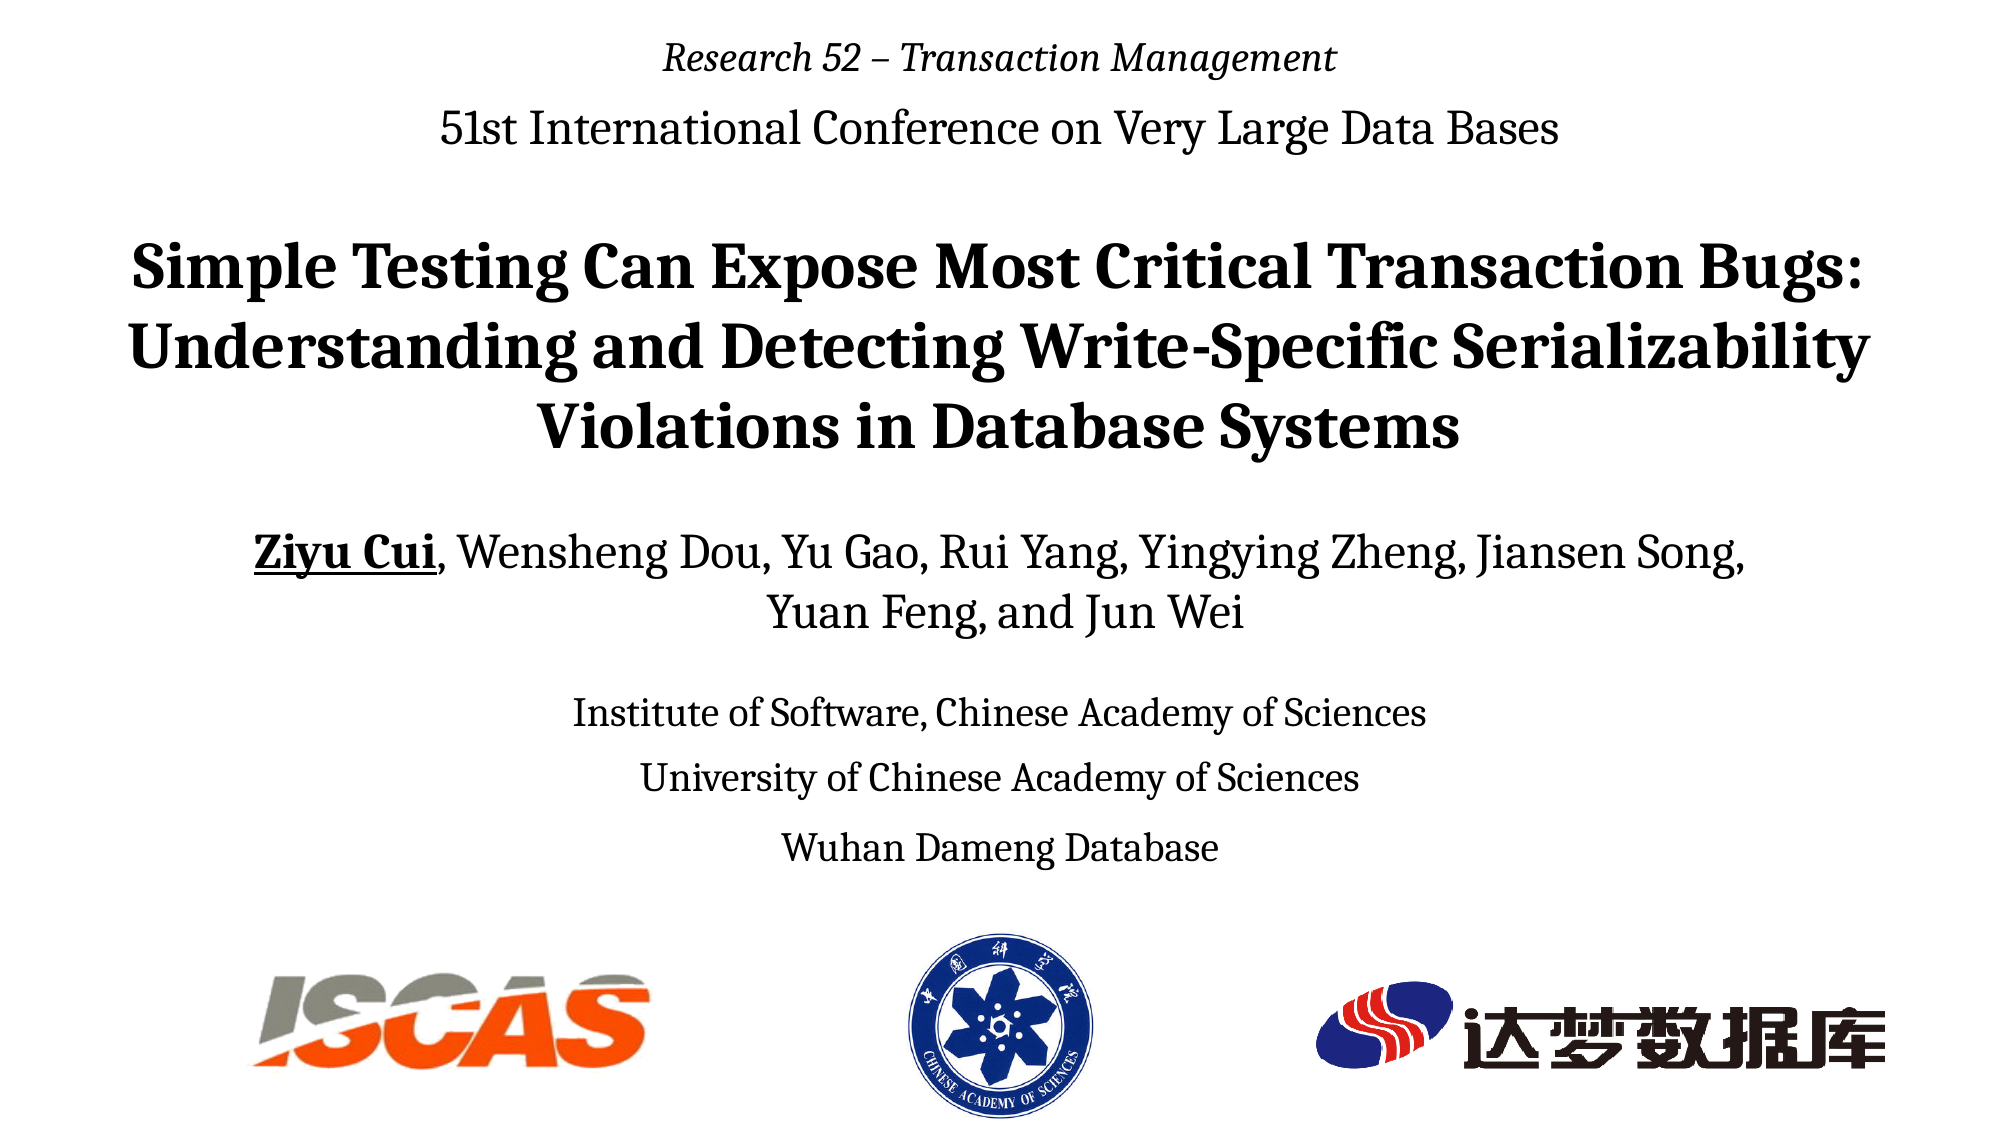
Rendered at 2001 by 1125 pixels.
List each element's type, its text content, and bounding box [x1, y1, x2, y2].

picture [1311, 979, 1885, 1072]
picture [905, 931, 1095, 1119]
text_box Wuhan Dameng Database [765, 812, 1235, 878]
text_box Research 52 – Transaction Management [531, 22, 1469, 88]
text_box Institute of Software, Chinese Academy of Sciences [557, 677, 1443, 743]
picture [218, 941, 689, 1110]
subtitle Ziyu Cui, Wensheng Dou, Yu Gao, Rui Yang, Yingying Zheng, Jiansen Song, Yuan Feng, and Jun Wei [159, 244, 1841, 913]
text_box Simple Testing Can Expose Most Critical Transaction Bugs: Understanding and Detecting Write-Specific Serializability Violations in Database Systems [83, 214, 1917, 469]
text_box 51st International Conference on Very Large Data Bases [34, 86, 1966, 162]
text_box University of Chinese Academy of Sciences [624, 741, 1375, 807]
